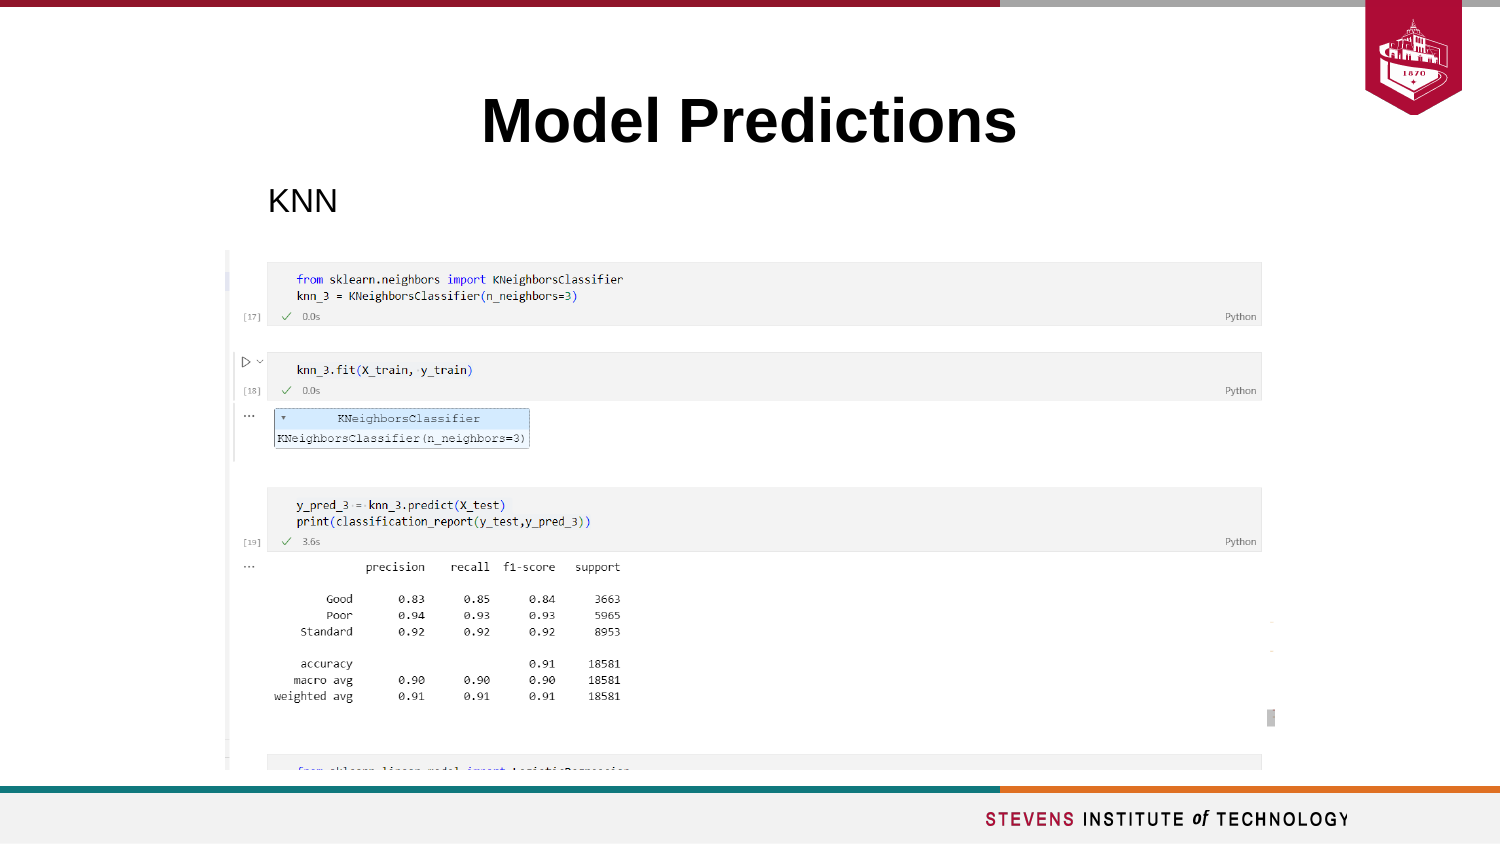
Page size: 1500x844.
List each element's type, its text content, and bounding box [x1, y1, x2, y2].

picture [1365, 0, 1462, 53]
picture [224, 249, 1276, 770]
text_box KNN [252, 164, 708, 235]
list Model Predictions [27, 53, 1473, 182]
picture [986, 810, 1347, 826]
